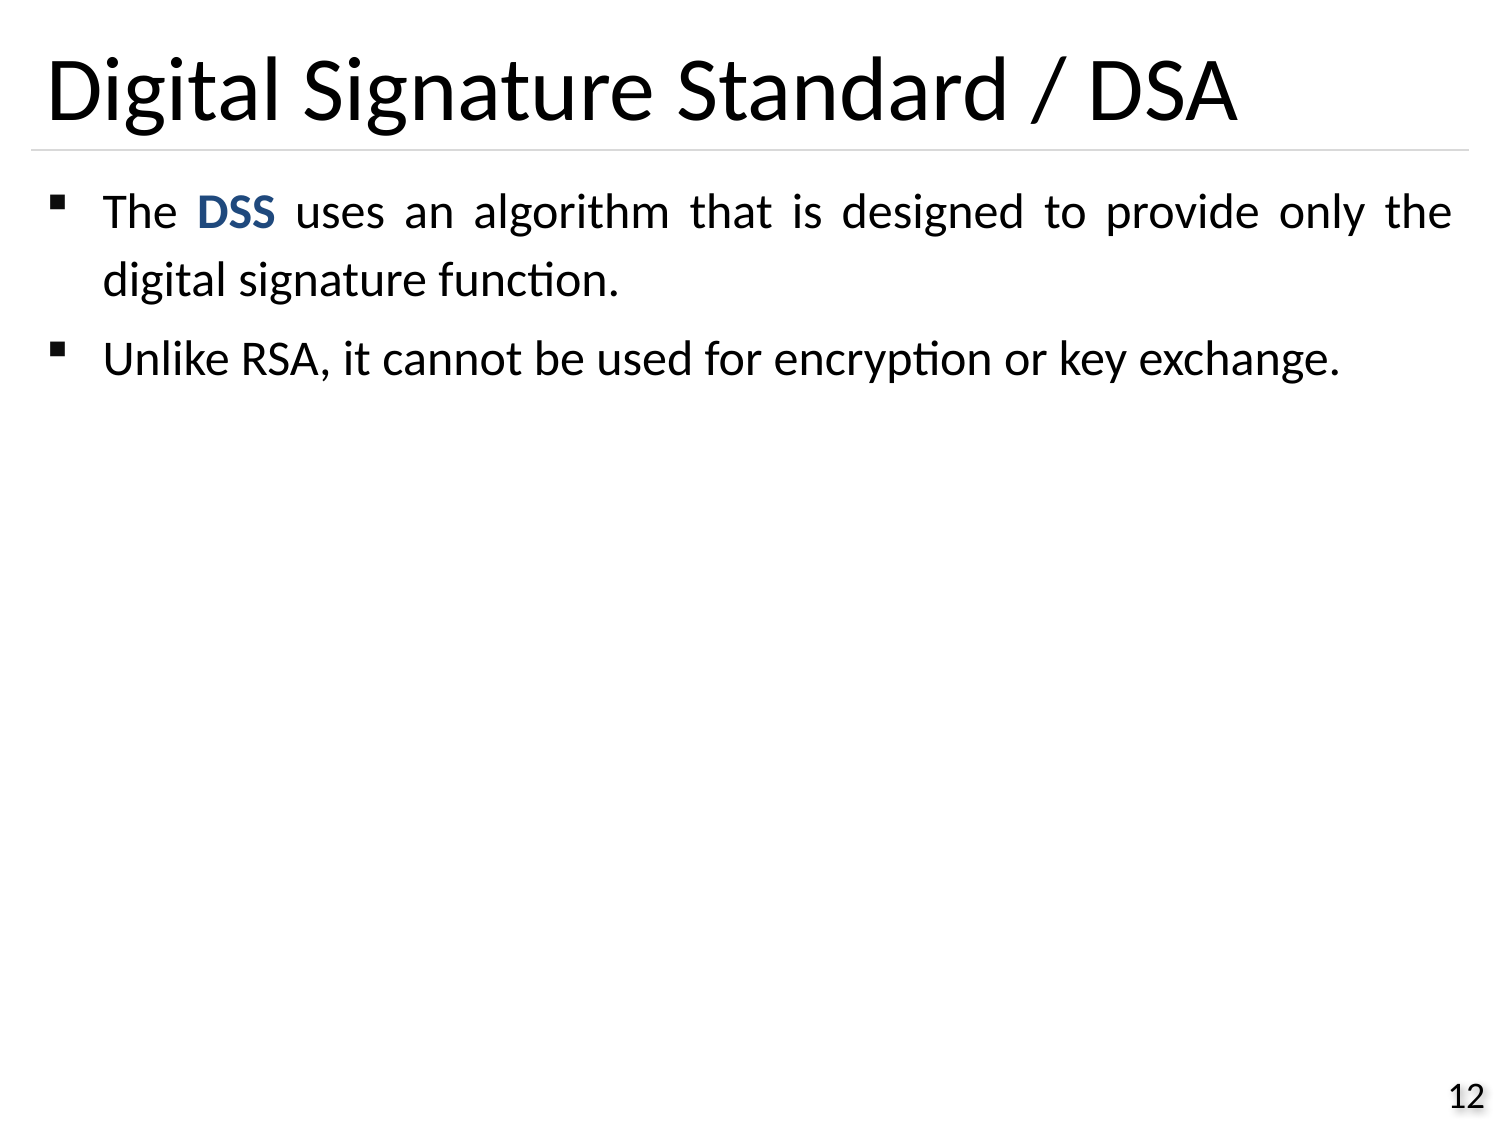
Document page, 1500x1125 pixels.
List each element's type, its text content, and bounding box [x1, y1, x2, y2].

list The DSS uses an algorithm that is designed to provide only the digital signature function. Unlike RSA, it cannot be used for encryption or key exchange. [31, 162, 1469, 1038]
title Digital Signature Standard / DSA [31, 17, 1469, 150]
